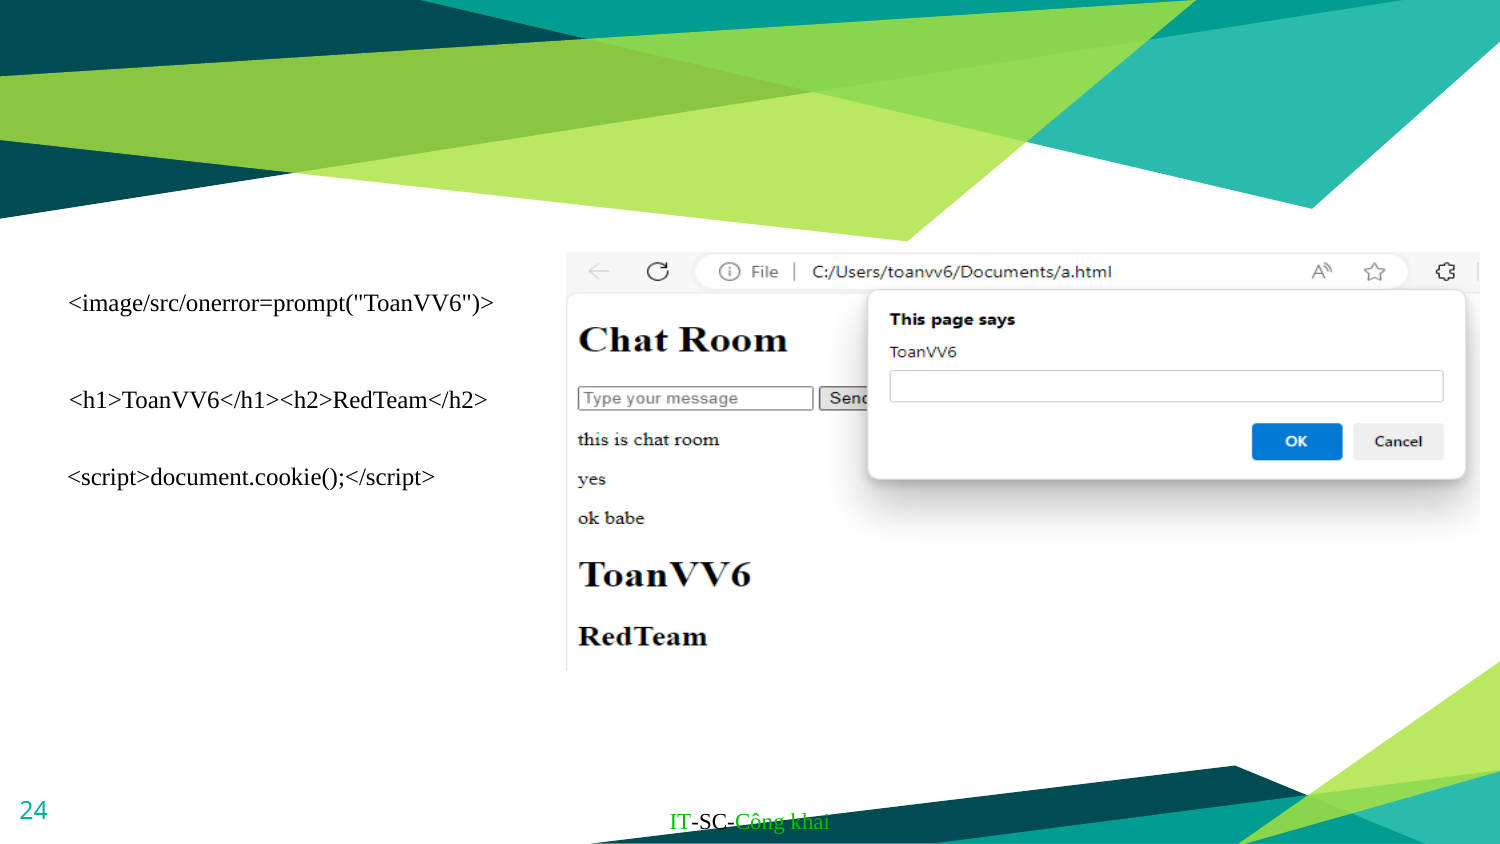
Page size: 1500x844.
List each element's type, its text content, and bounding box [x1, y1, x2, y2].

text_box <image/src/onerror=prompt("ToanVV6")> [53, 278, 510, 324]
text_box <script>document.cookie();</script> [52, 452, 451, 498]
picture [566, 252, 1480, 671]
text_box <h1>ToanVV6</h1><h2>RedTeam</h2> [54, 376, 504, 422]
slide_number 24 [4, 779, 95, 844]
text_box IT-SC-Công khai [20, 798, 1480, 841]
